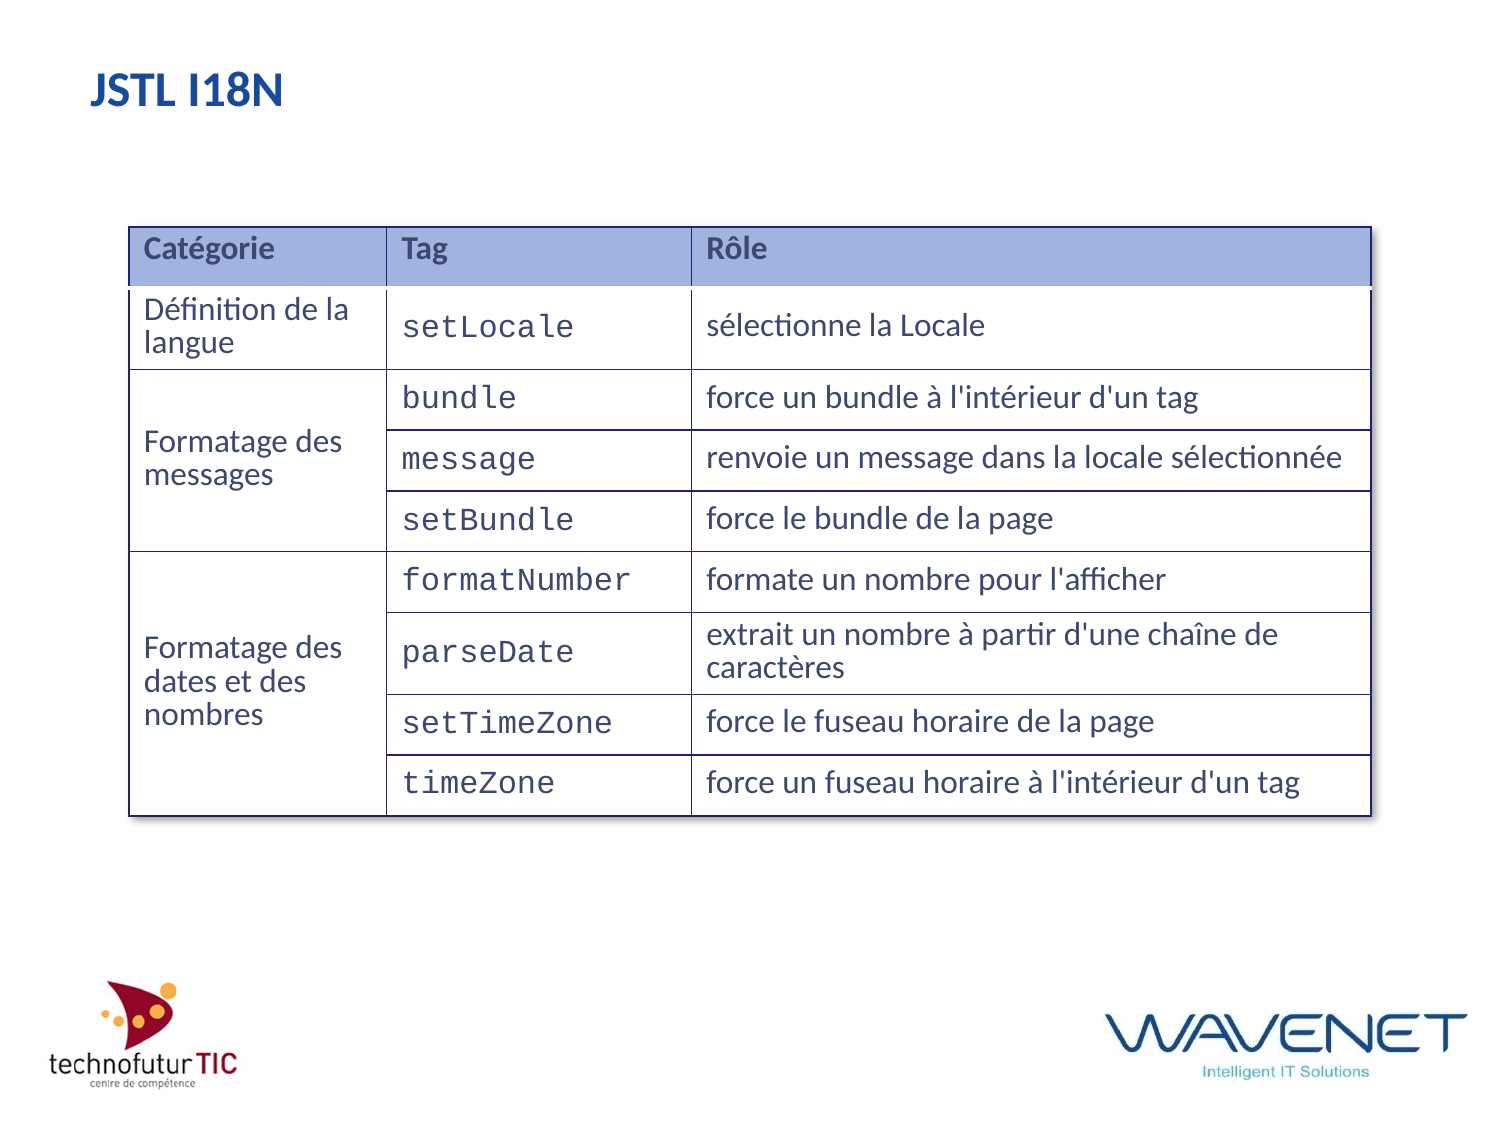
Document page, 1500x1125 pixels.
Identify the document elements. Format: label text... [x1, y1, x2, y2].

table_cell Définition de la langue [130, 290, 386, 369]
table_cell formatNumber [387, 552, 691, 612]
table_header Tag [387, 228, 691, 286]
table_cell parseDate [387, 613, 691, 694]
table_cell setLocale [387, 290, 691, 369]
table_header Catégorie [130, 228, 386, 286]
table_cell sélectionne la Locale [692, 290, 1370, 369]
title JSTL I18N [72, 47, 1426, 145]
table_cell Formatage des dates et des nombres [130, 552, 386, 815]
table_cell message [387, 431, 691, 490]
picture [41, 970, 245, 1094]
table_cell force un fuseau horaire à l'intérieur d'un tag [692, 756, 1370, 815]
table_cell Formatage des messages [130, 370, 386, 551]
table_header Rôle [692, 228, 1370, 286]
table_cell setTimeZone [387, 695, 691, 754]
table_cell extrait un nombre à partir d'une chaîne de caractères [692, 613, 1370, 694]
table_cell bundle [387, 370, 691, 429]
table_cell force le bundle de la page [692, 492, 1370, 551]
table_cell renvoie un message dans la locale sélectionnée [692, 431, 1370, 490]
table_cell formate un nombre pour l'afficher [692, 552, 1370, 612]
list Voir http://java.sun.com/javaee/5/docs/tutorial/backup/update3/doc/WebI18N.html [76, 196, 1428, 891]
table_cell setBundle [387, 492, 691, 551]
table_cell force le fuseau horaire de la page [692, 695, 1370, 754]
table_cell force un bundle à l'intérieur d'un tag [692, 370, 1370, 429]
picture [1103, 1012, 1469, 1081]
table_cell timeZone [387, 756, 691, 815]
